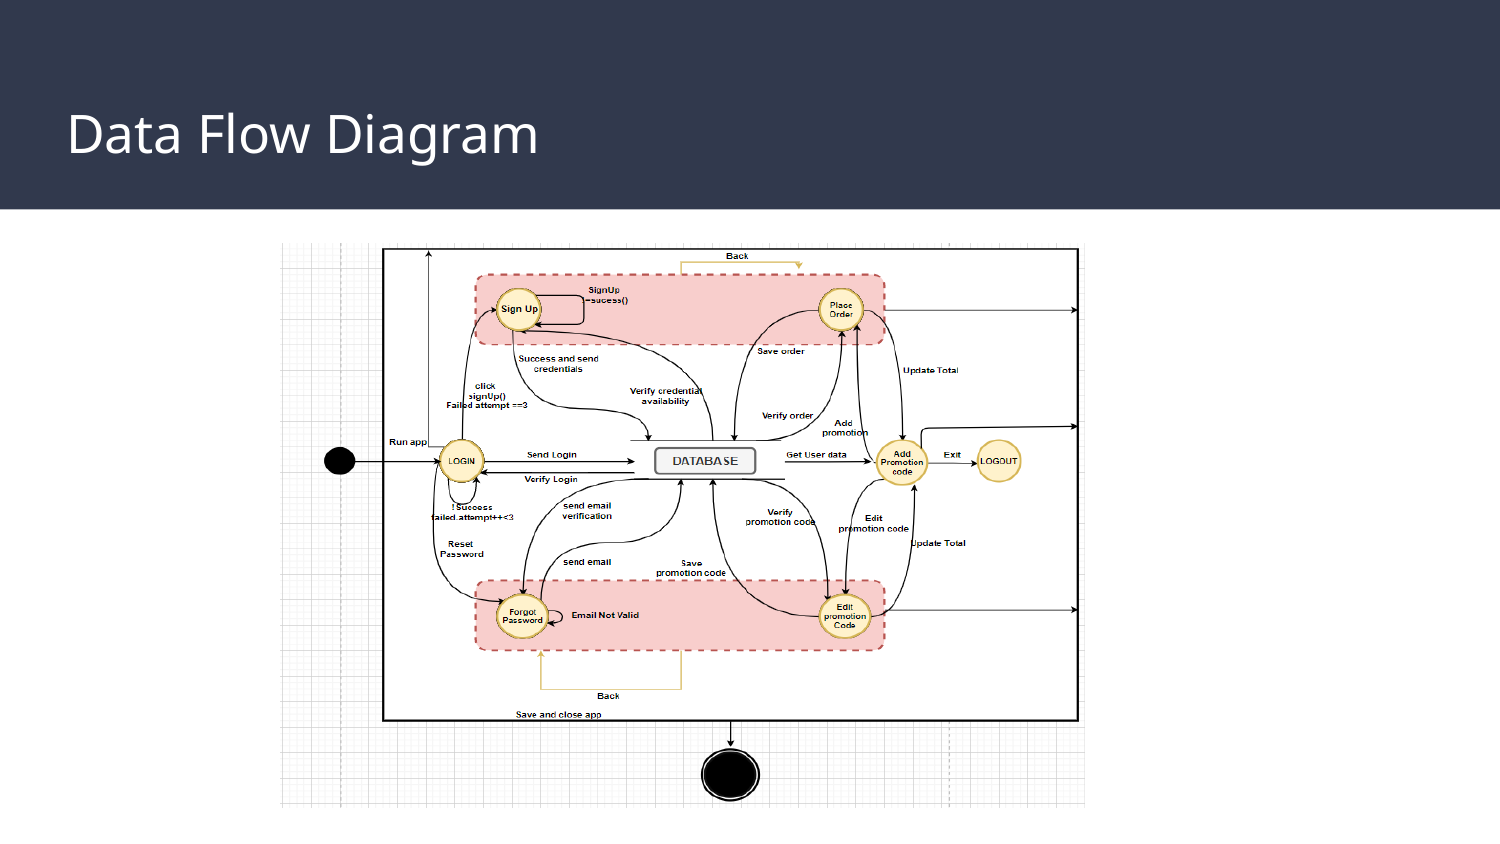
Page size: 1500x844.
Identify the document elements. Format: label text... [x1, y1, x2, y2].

title Data Flow Diagram [51, 82, 1449, 185]
picture [280, 243, 1085, 808]
